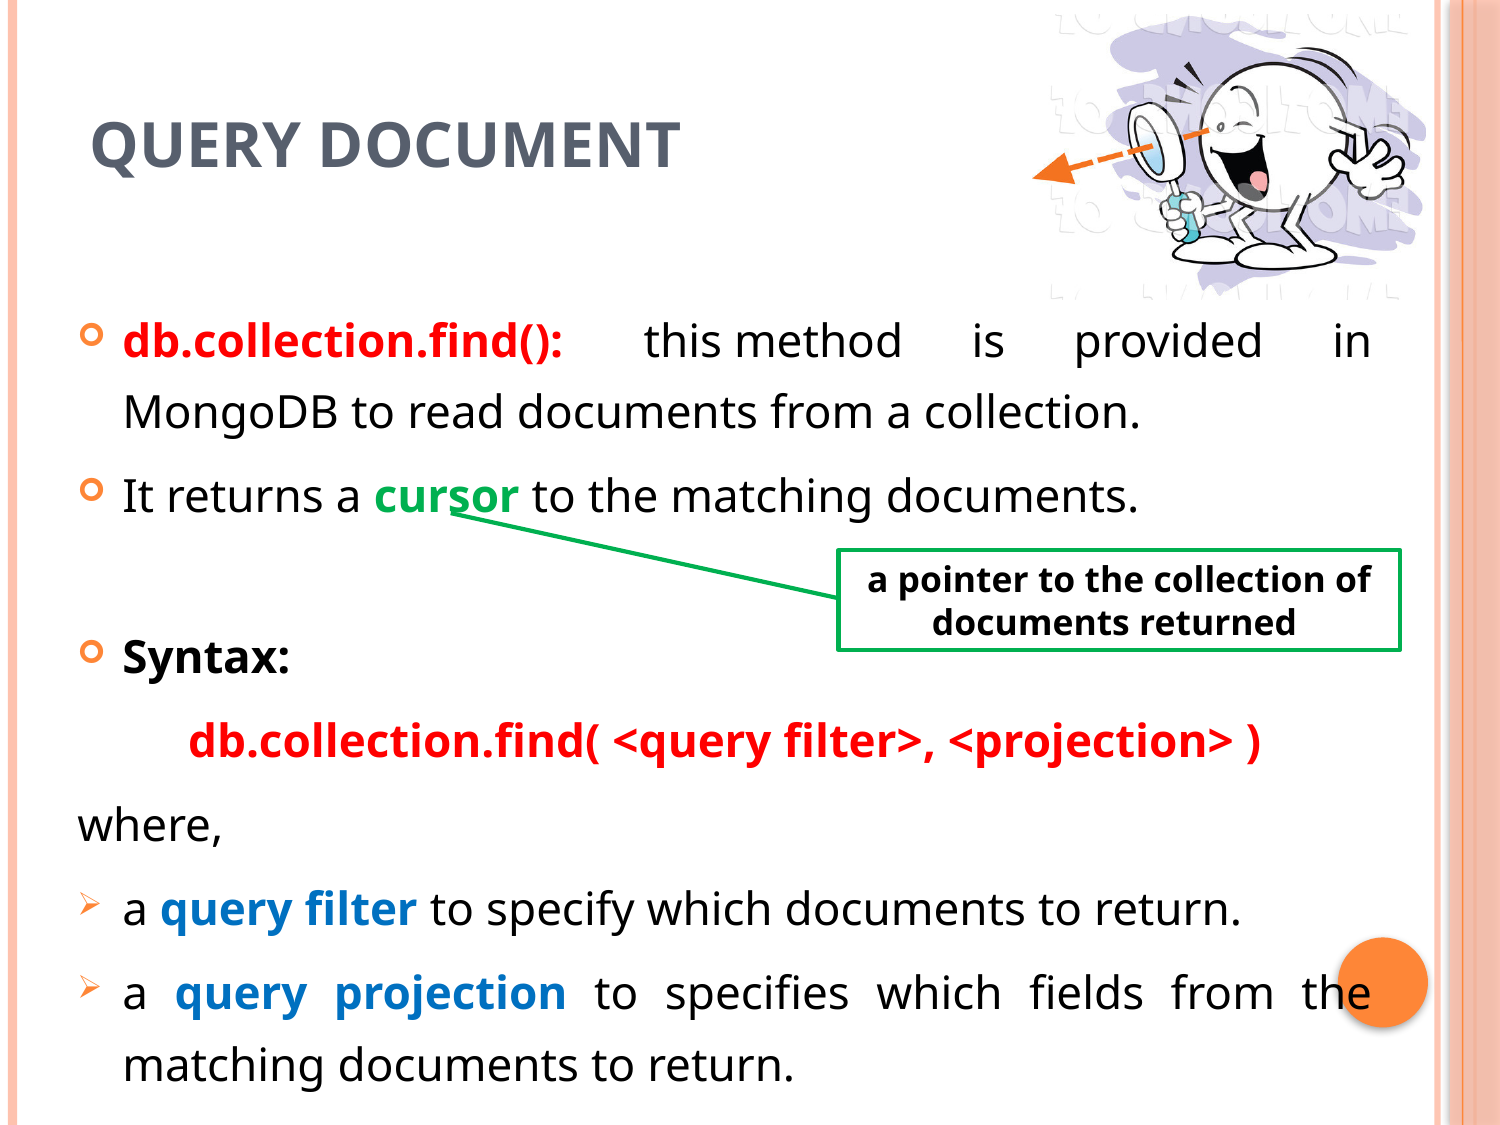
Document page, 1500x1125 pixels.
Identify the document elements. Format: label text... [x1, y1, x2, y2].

title Query Document [75, 0, 1300, 188]
picture [1031, 14, 1426, 301]
text_box a pointer to the collection of documents returned [450, 511, 1402, 652]
list db.collection.find(): this method is provided in MongoDB to read documents from a collection. It returns a cursor to the matching documents. Syntax: db.collection.find( <query filter>, <projection> ) where, a query filter to specify which documents to return. a query projection to specifies which fields from the matching documents to return. [62, 287, 1388, 1125]
